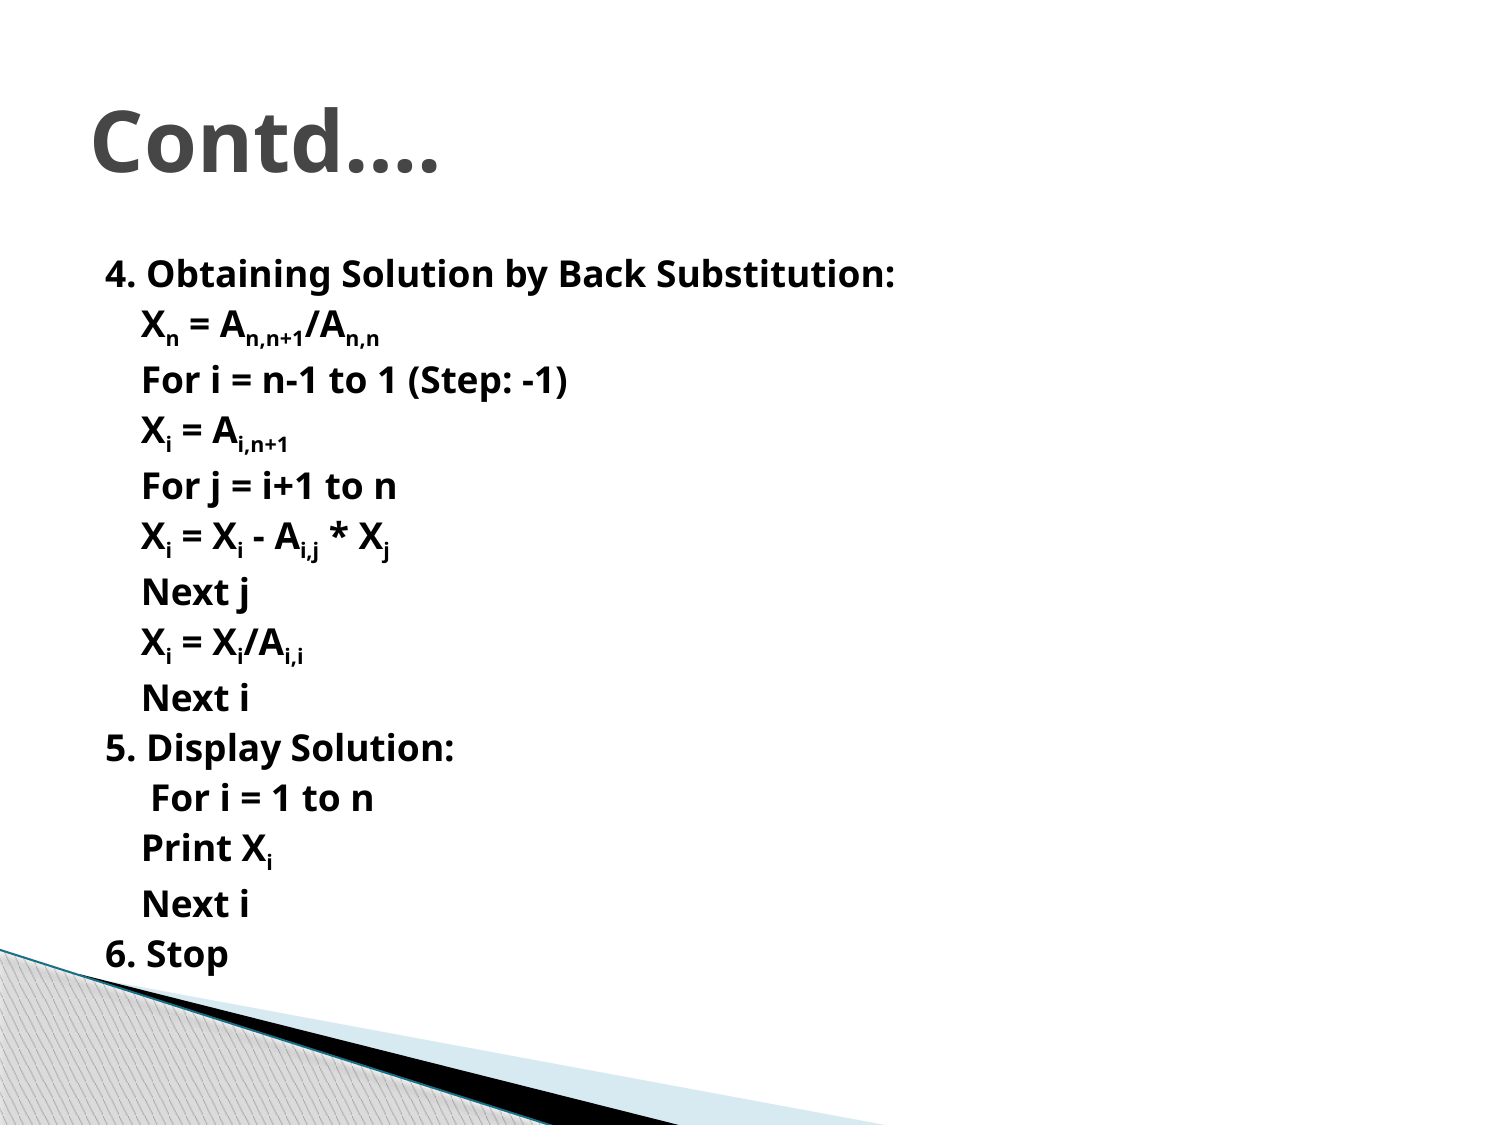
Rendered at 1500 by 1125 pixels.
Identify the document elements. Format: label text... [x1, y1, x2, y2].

title Contd…. [75, 45, 1425, 233]
list 4. Obtaining Solution by Back Substitution: Xn = An,n+1/An,n For i = n-1 to 1 (Step: -1) Xi = Ai,n+1 For j = i+1 to n Xi = Xi - Ai,j * Xj Next j Xi = Xi/Ai,i Next i 5. Display Solution: For i = 1 to n Print Xi Next i 6. Stop [75, 243, 1425, 986]
